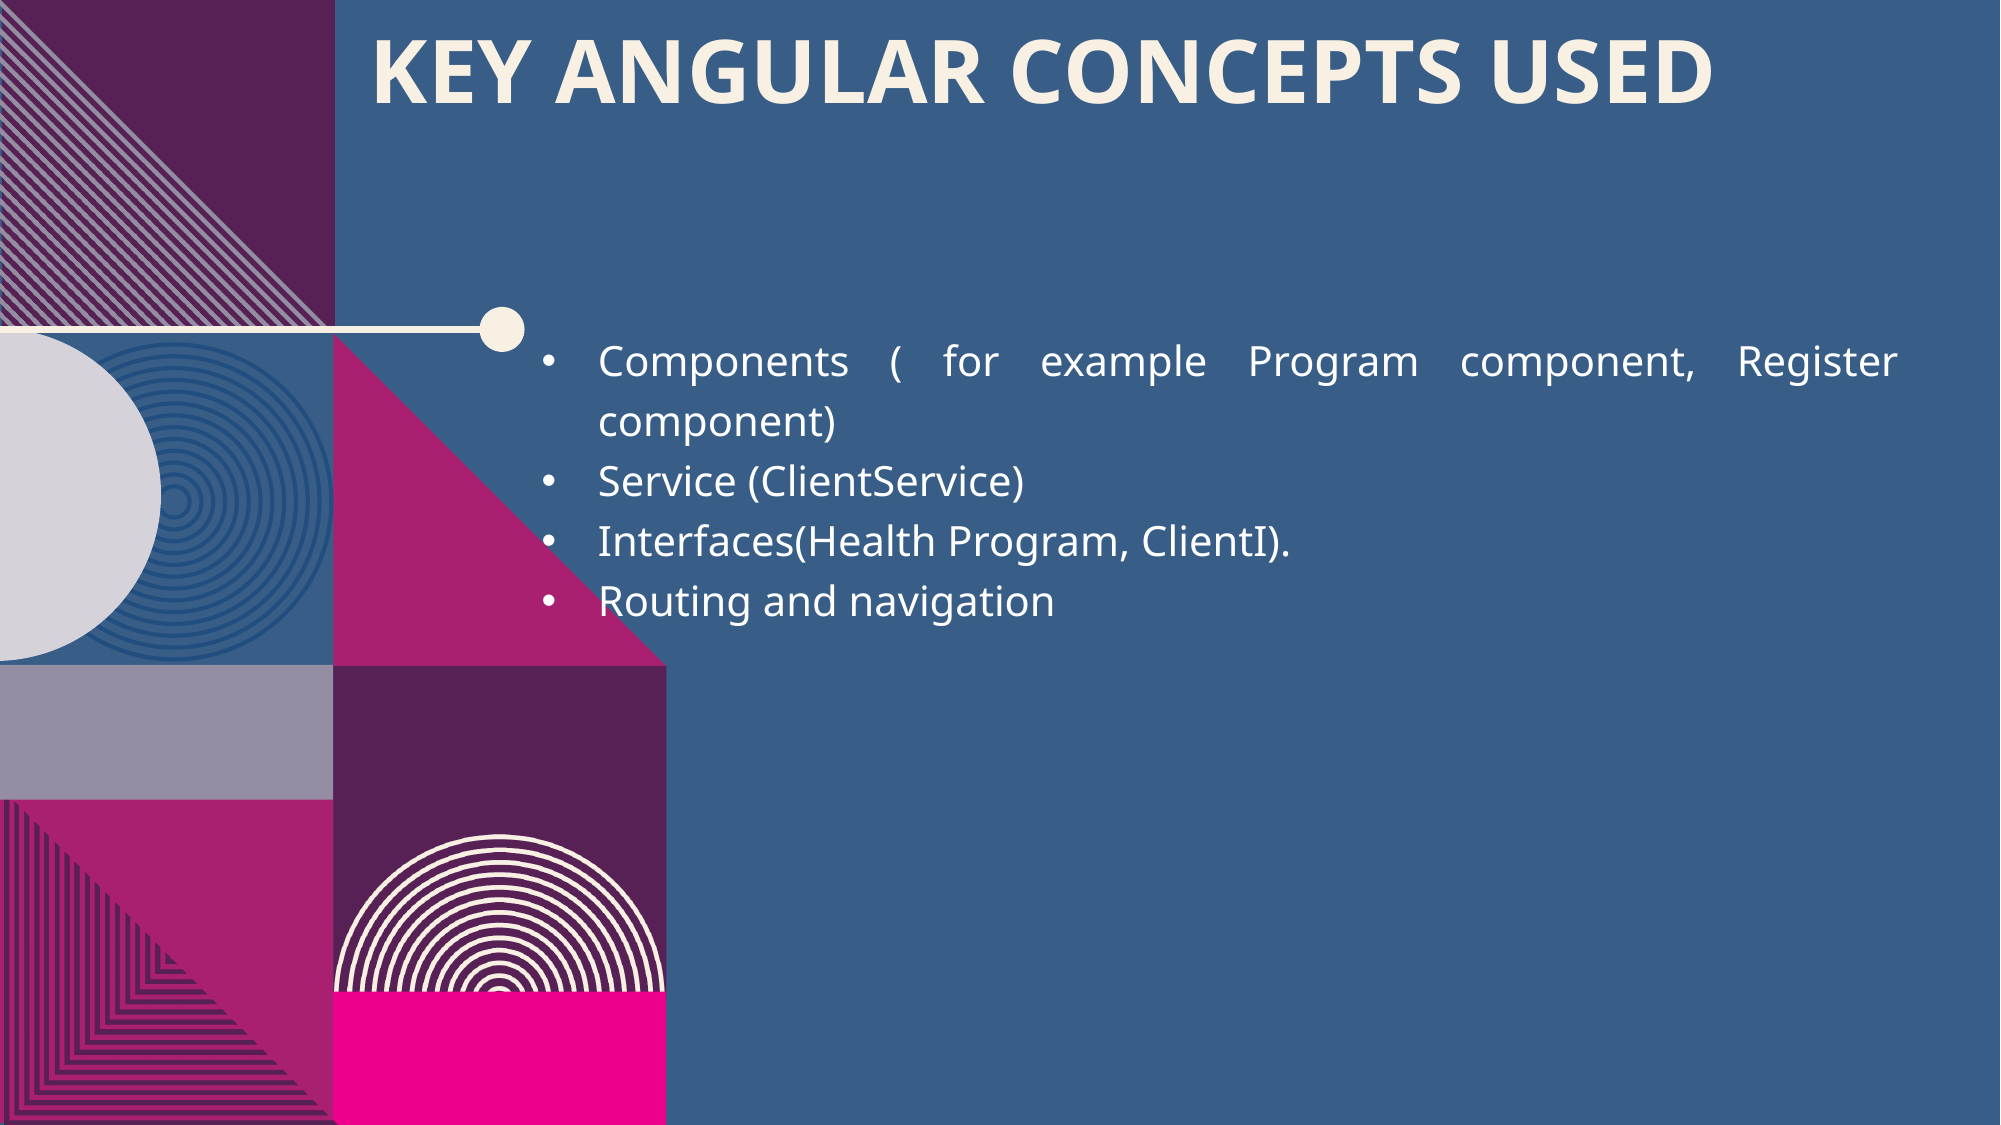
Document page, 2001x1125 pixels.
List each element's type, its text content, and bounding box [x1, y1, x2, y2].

picture [4, 791, 665, 1125]
text_box Components ( for example Program component, Register component) Service (ClientService) Interfaces(Health Program, ClientI). Routing and navigation [526, 207, 1914, 731]
picture [0, 0, 332, 326]
title Key angular concepts used [354, 19, 1742, 132]
